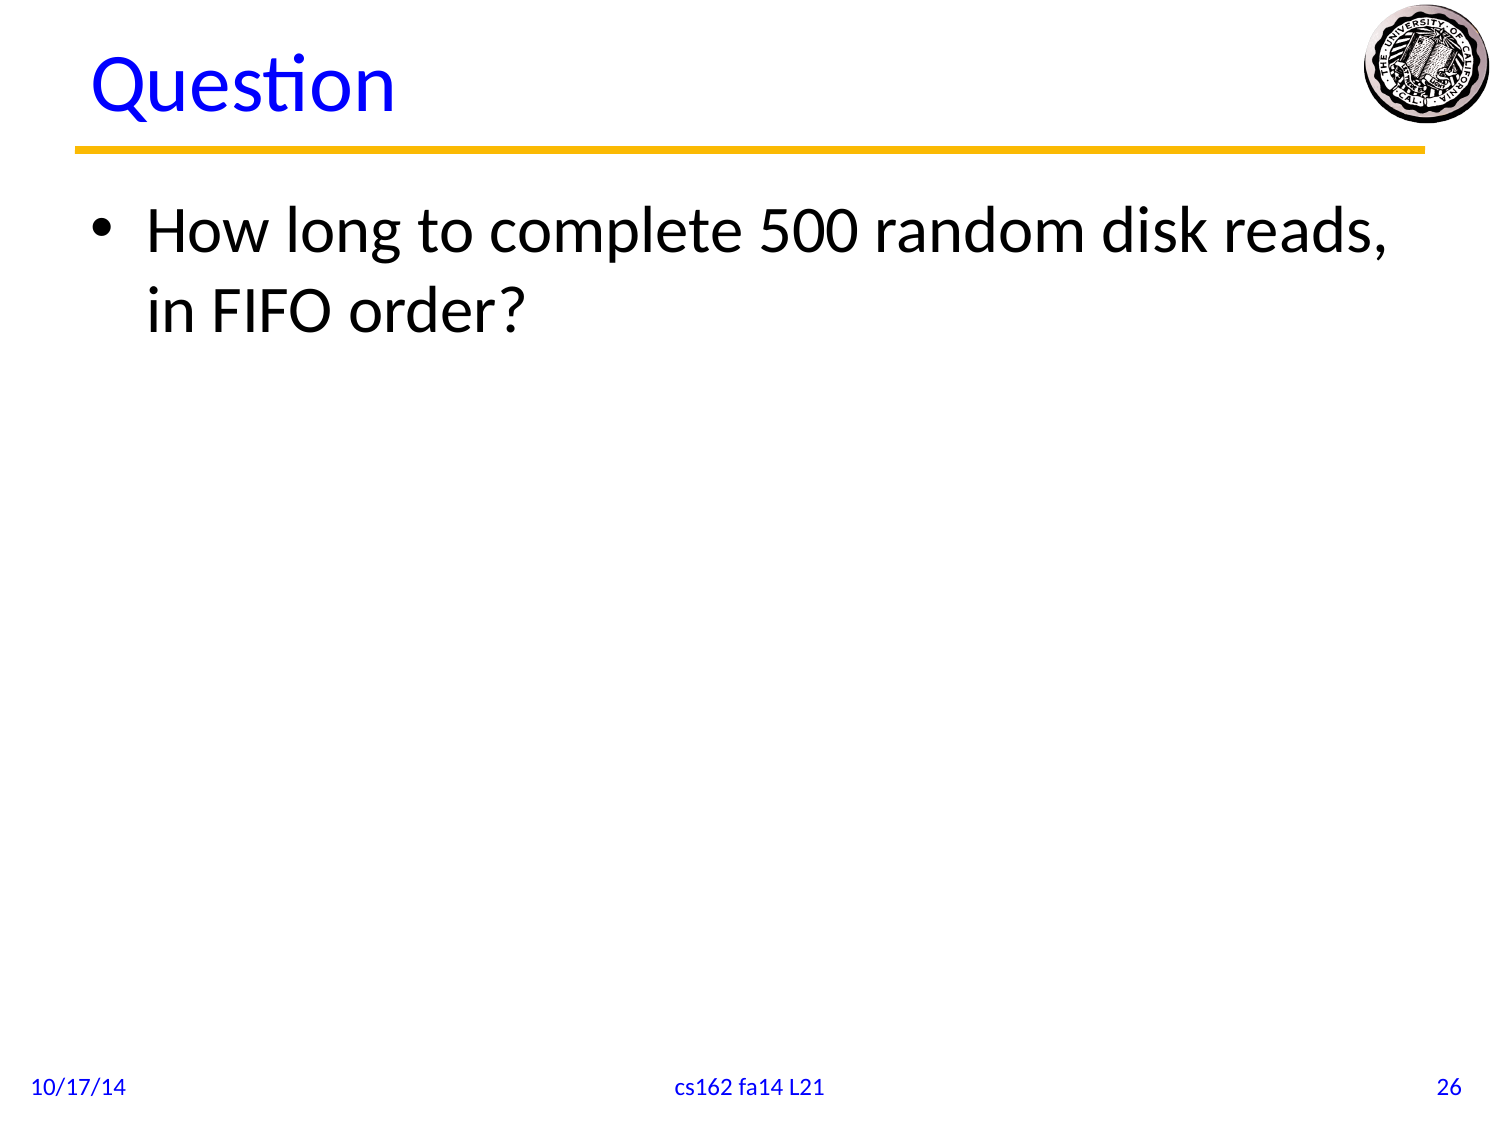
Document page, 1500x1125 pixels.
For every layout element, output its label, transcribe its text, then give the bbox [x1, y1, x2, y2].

footer cs162 fa14 L21 [512, 1055, 988, 1115]
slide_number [15, 1055, 366, 1115]
picture [1350, 0, 1500, 127]
title Question [75, 6, 1425, 150]
list How long to complete 500 random disk reads, in FIFO order? [75, 178, 1425, 1035]
slide_number 26 [1127, 1055, 1478, 1115]
